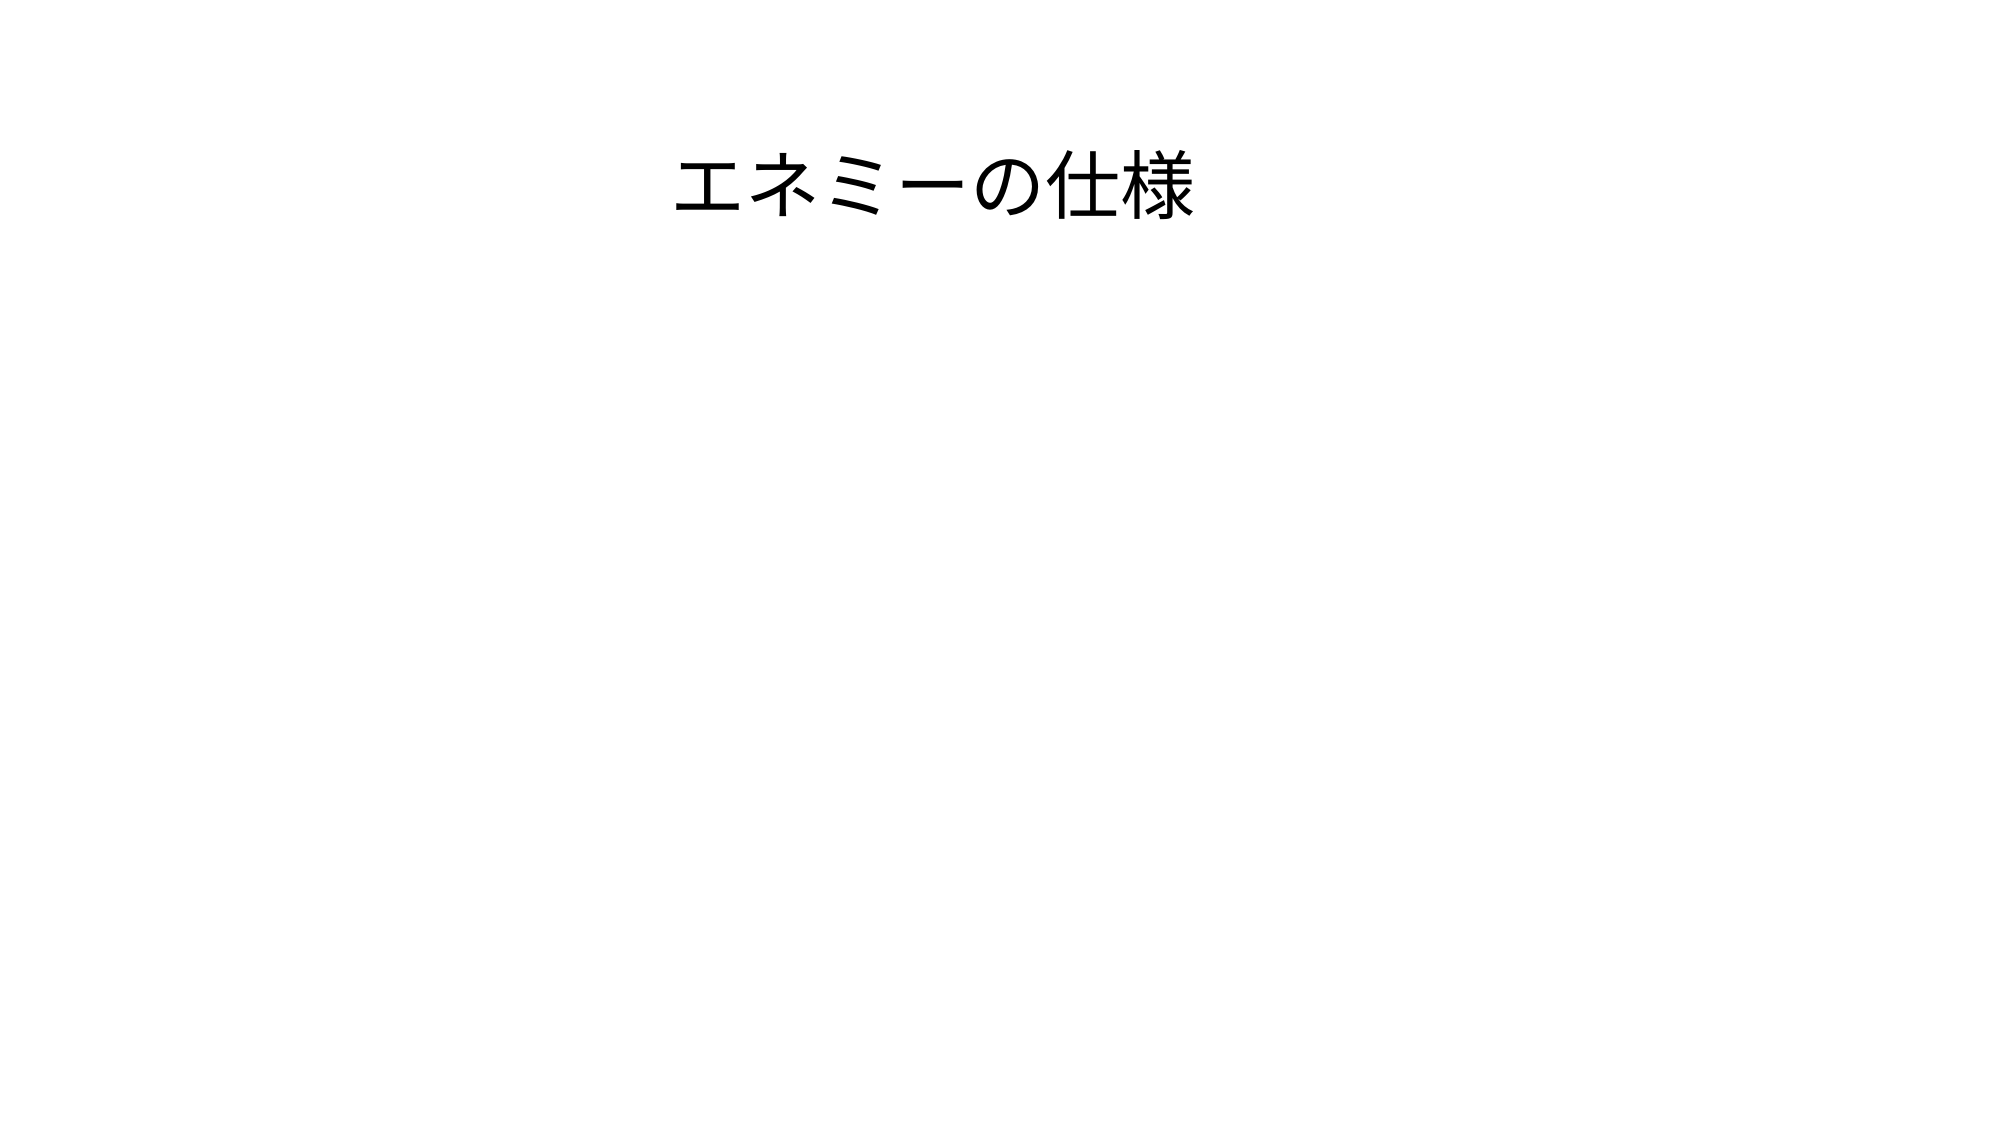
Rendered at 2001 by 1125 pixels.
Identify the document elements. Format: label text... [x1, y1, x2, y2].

text_box エネミーの仕様 [655, 130, 1241, 236]
